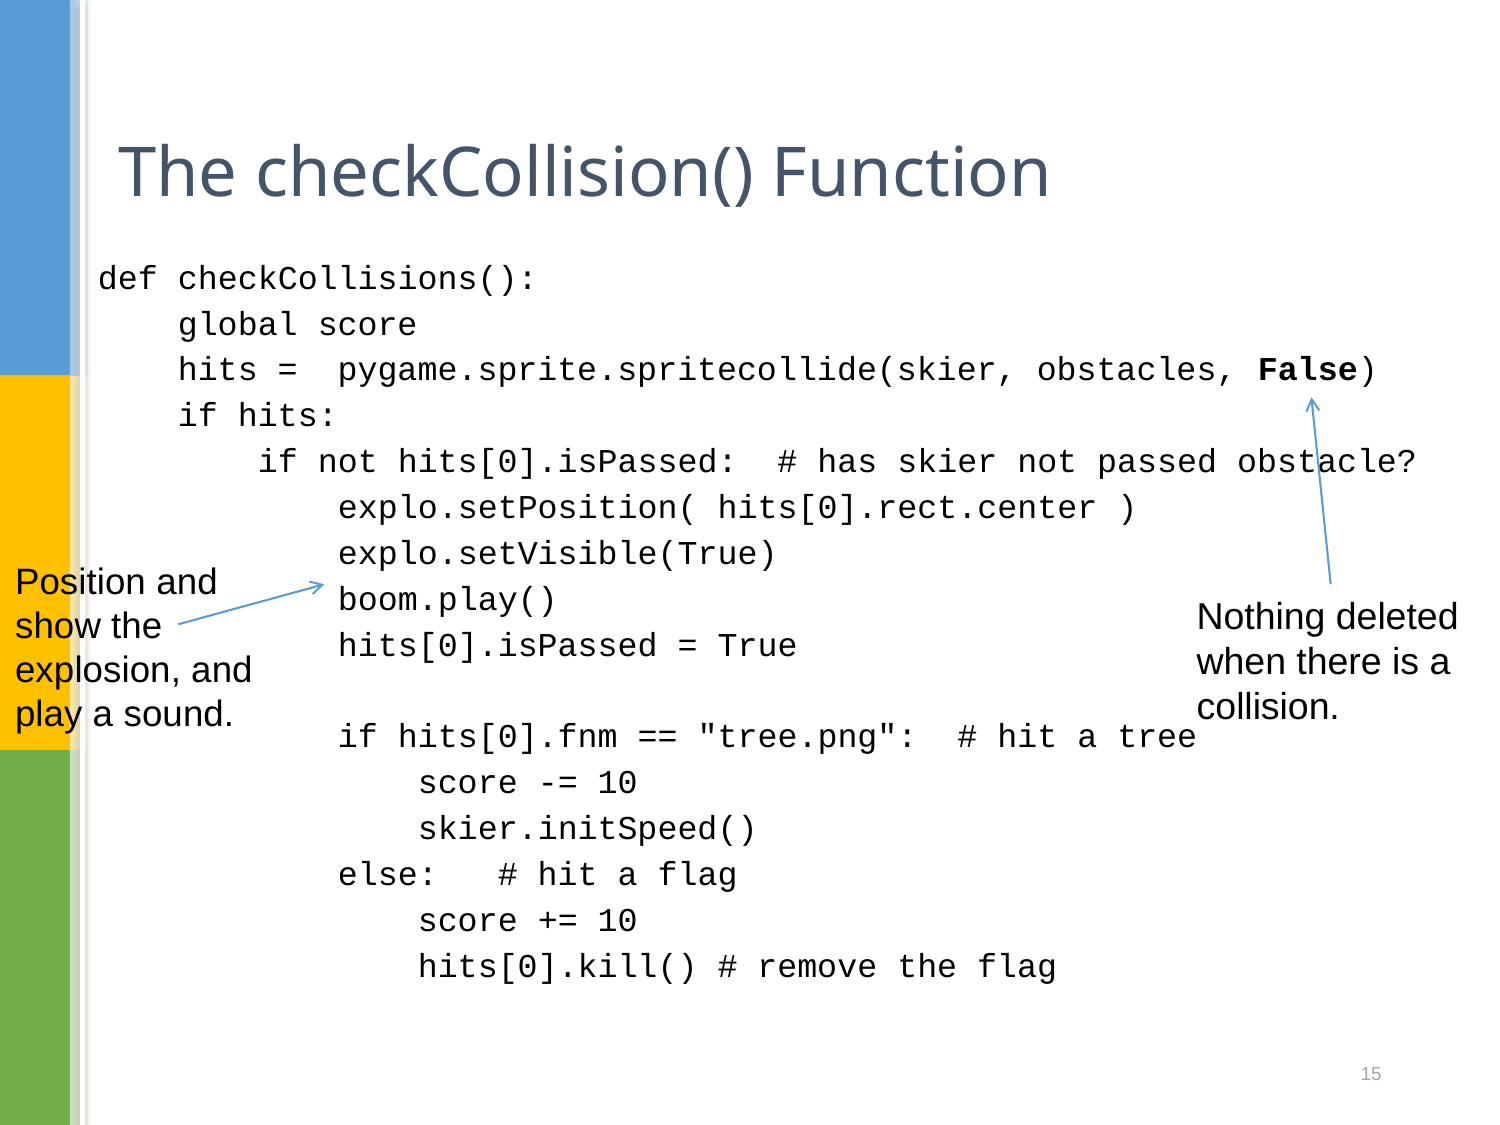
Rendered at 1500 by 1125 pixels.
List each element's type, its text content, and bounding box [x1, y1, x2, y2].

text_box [177, 583, 325, 625]
text_box Position and show the explosion, and play a sound. [0, 550, 298, 743]
slide_number 15 [993, 1042, 1397, 1103]
title The checkCollision() Function [103, 59, 1397, 278]
list def checkCollisions(): global score hits = pygame.sprite.spritecollide(skier, obstacles, False) if hits: if not hits[0].isPassed: # has skier not passed obstacle? explo.setPosition( hits[0].rect.center ) explo.setVisible(True) boom.play() hits[0].isPassed = True if hits[0].fnm == "tree.png": # hit a tree score -= 10 skier.initSpeed() else: # hit a flag score += 10 hits[0].kill() # remove the flag [82, 252, 1446, 1063]
text_box Nothing deleted when there is a collision. [1181, 584, 1480, 777]
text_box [1310, 396, 1332, 585]
